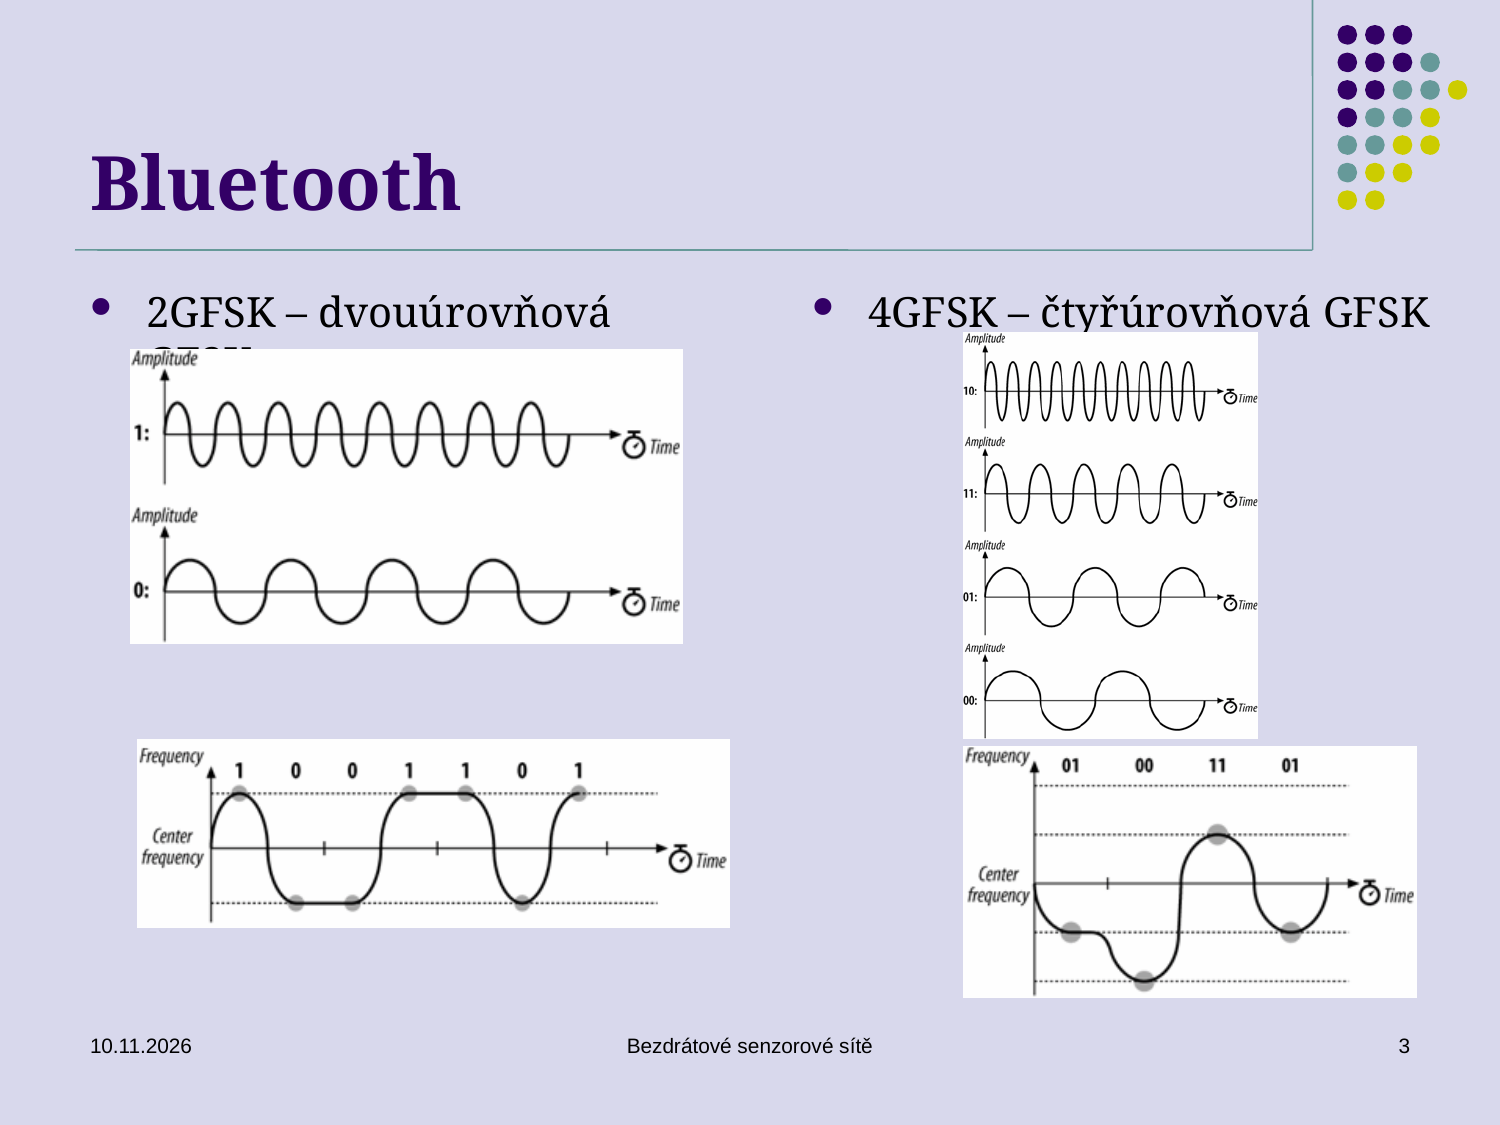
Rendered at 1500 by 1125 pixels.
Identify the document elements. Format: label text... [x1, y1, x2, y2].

picture [963, 746, 1417, 999]
text_box 4GFSK – čtyřúrovňová GFSK [797, 277, 1484, 355]
picture [137, 739, 731, 928]
slide_number 3 [1074, 1025, 1425, 1100]
picture [963, 331, 1259, 740]
picture [130, 349, 683, 644]
title Bluetooth [75, 20, 1313, 233]
footer Bezdrátové senzorové sítě [512, 1025, 988, 1100]
list 2GFSK – dvouúrovňová GFSK [75, 278, 739, 378]
slide_number 26. 11. 2019 [75, 1025, 425, 1100]
